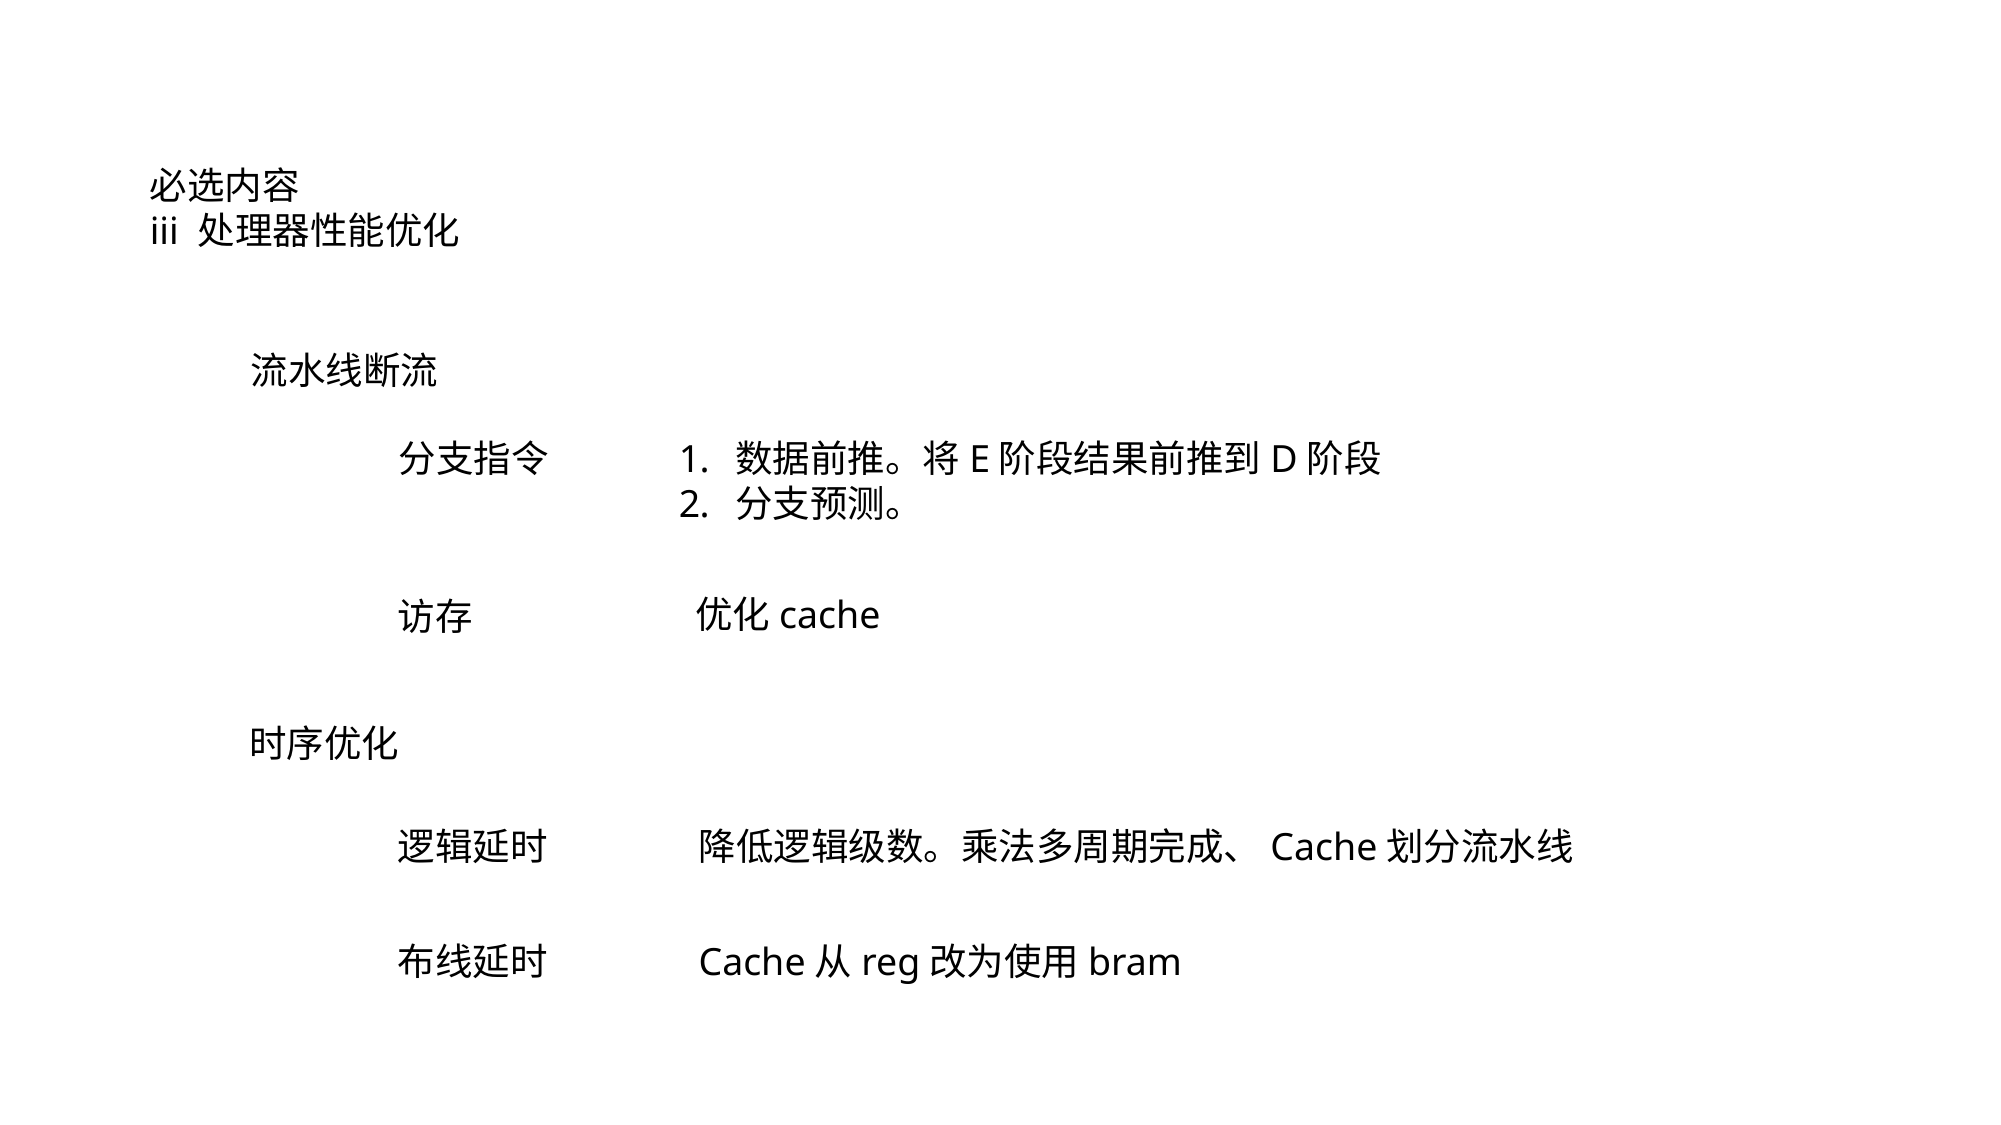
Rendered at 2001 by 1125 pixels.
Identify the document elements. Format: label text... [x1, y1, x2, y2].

text_box 必选内容 iii 处理器性能优化 [135, 154, 509, 260]
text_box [234, 339, 1686, 992]
